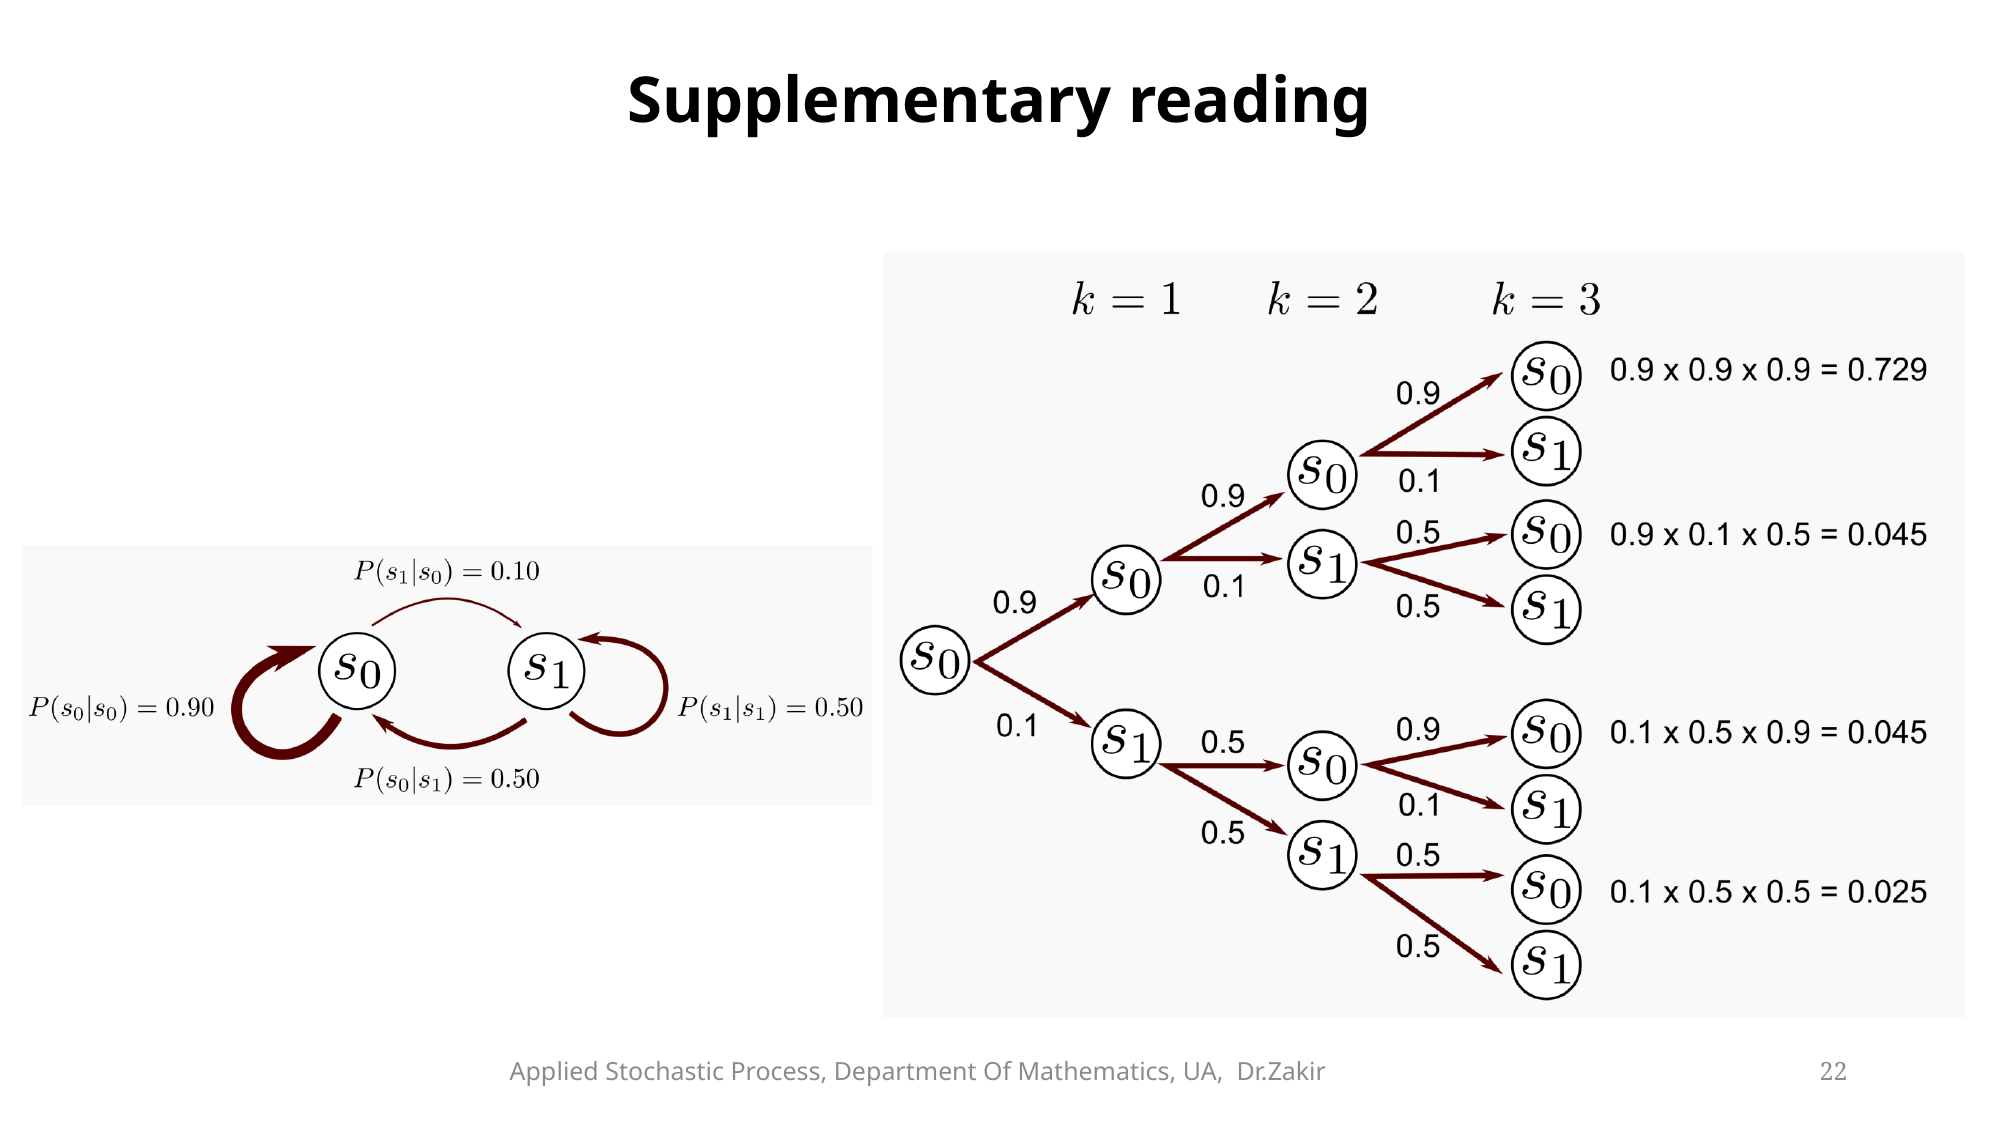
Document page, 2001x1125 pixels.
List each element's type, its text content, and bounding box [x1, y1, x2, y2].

title Supplementary reading [137, 59, 1863, 144]
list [883, 251, 1965, 1018]
footer Applied Stochastic Process, Department Of Mathematics, UA, Dr.Zakir [439, 1042, 1405, 1103]
picture [10, 520, 874, 814]
slide_number 22 [1412, 1042, 1863, 1103]
